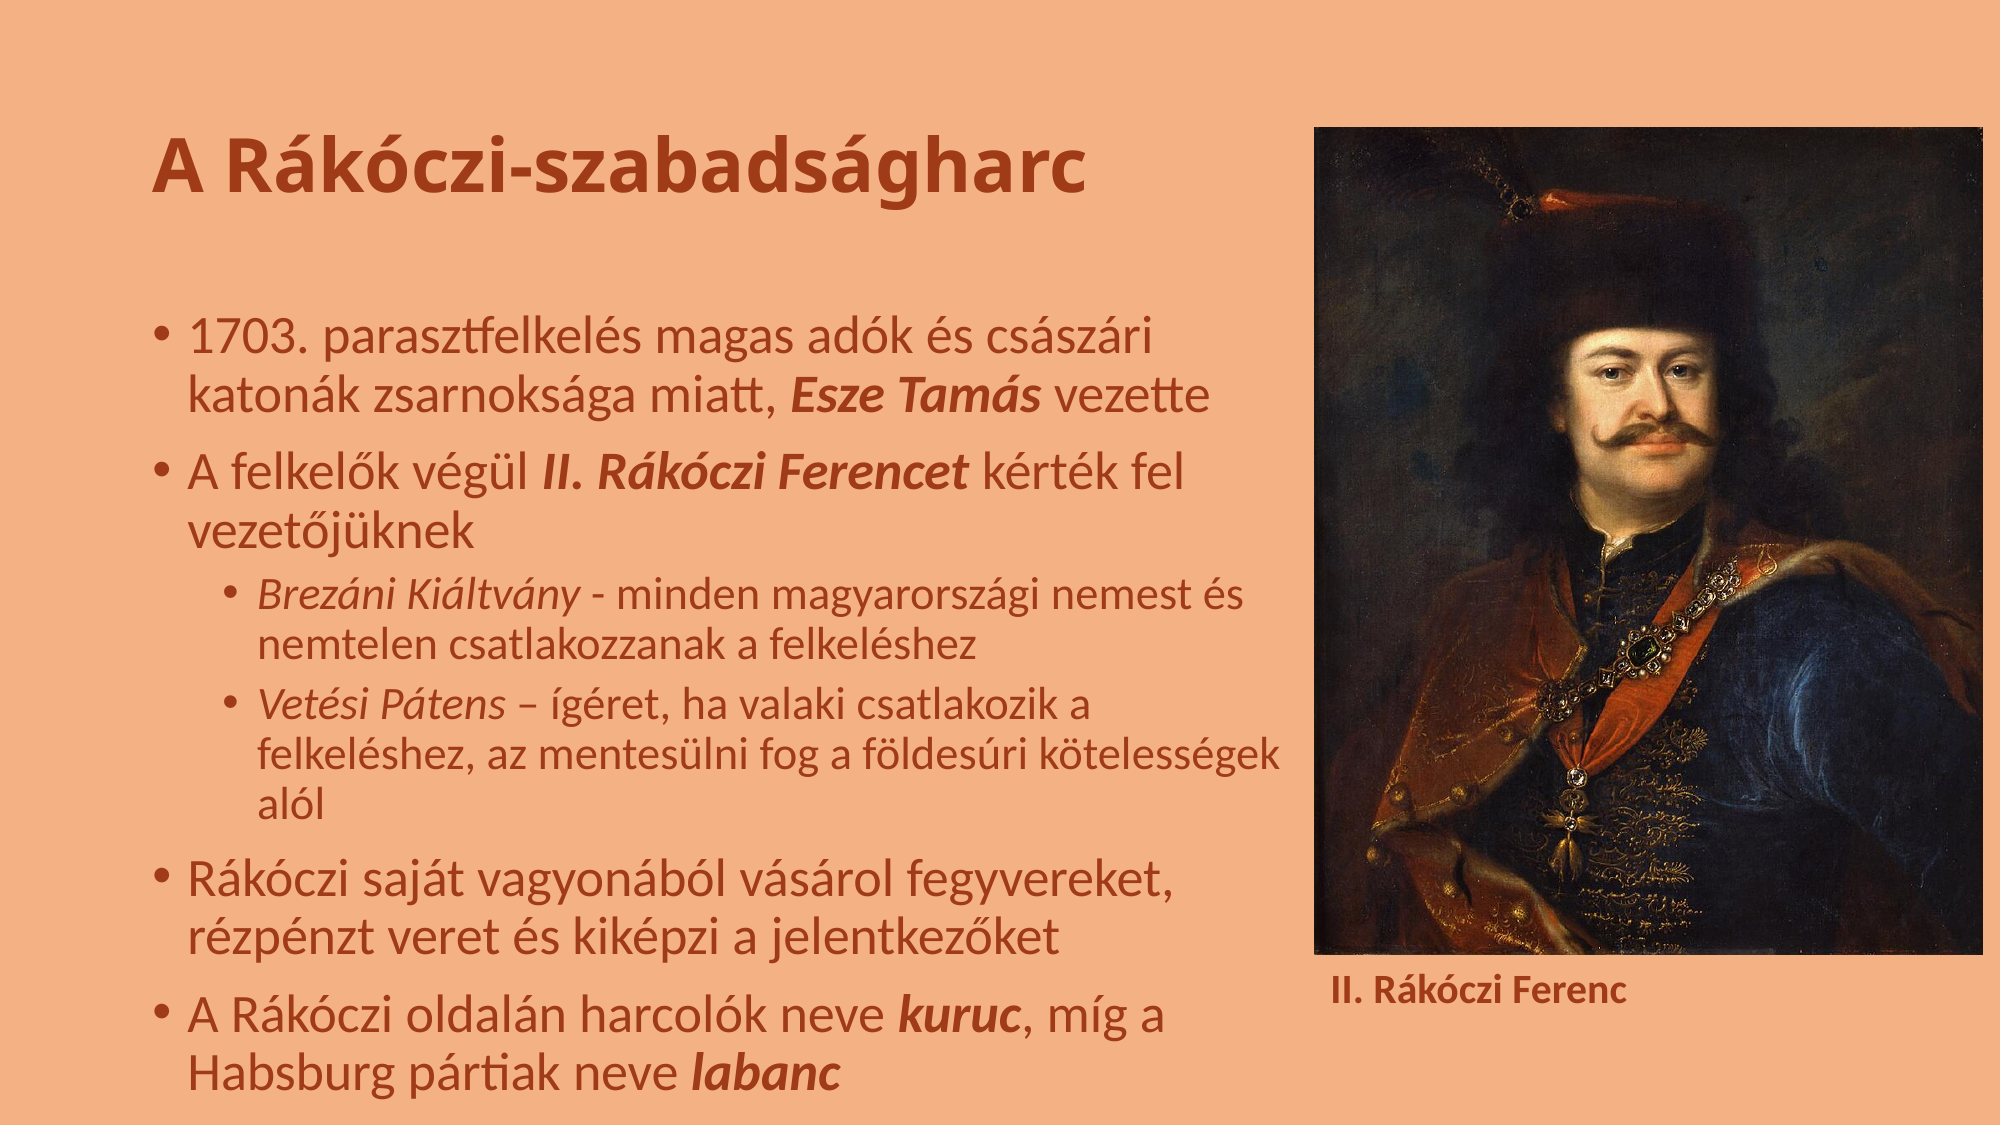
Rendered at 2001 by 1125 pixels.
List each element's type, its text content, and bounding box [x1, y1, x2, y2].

text_box II. Rákóczi Ferenc [1315, 955, 1643, 1020]
list 1703. parasztfelkelés magas adók és császári katonák zsarnoksága miatt, Esze Tamás vezette A felkelők végül II. Rákóczi Ferencet kérték fel vezetőjüknek Brezáni Kiáltvány - minden magyarországi nemest és nemtelen csatlakozzanak a felkeléshez Vetési Pátens – ígéret, ha valaki csatlakozik a felkeléshez, az mentesülni fog a földesúri kötelességek alól Rákóczi saját vagyonából vásárol fegyvereket, rézpénzt veret és kiképzi a jelentkezőket A Rákóczi oldalán harcolók neve kuruc, míg a Habsburg pártiak neve labanc [137, 299, 1315, 1114]
picture [1314, 127, 1983, 955]
title A Rákóczi-szabadságharc [137, 59, 1863, 278]
